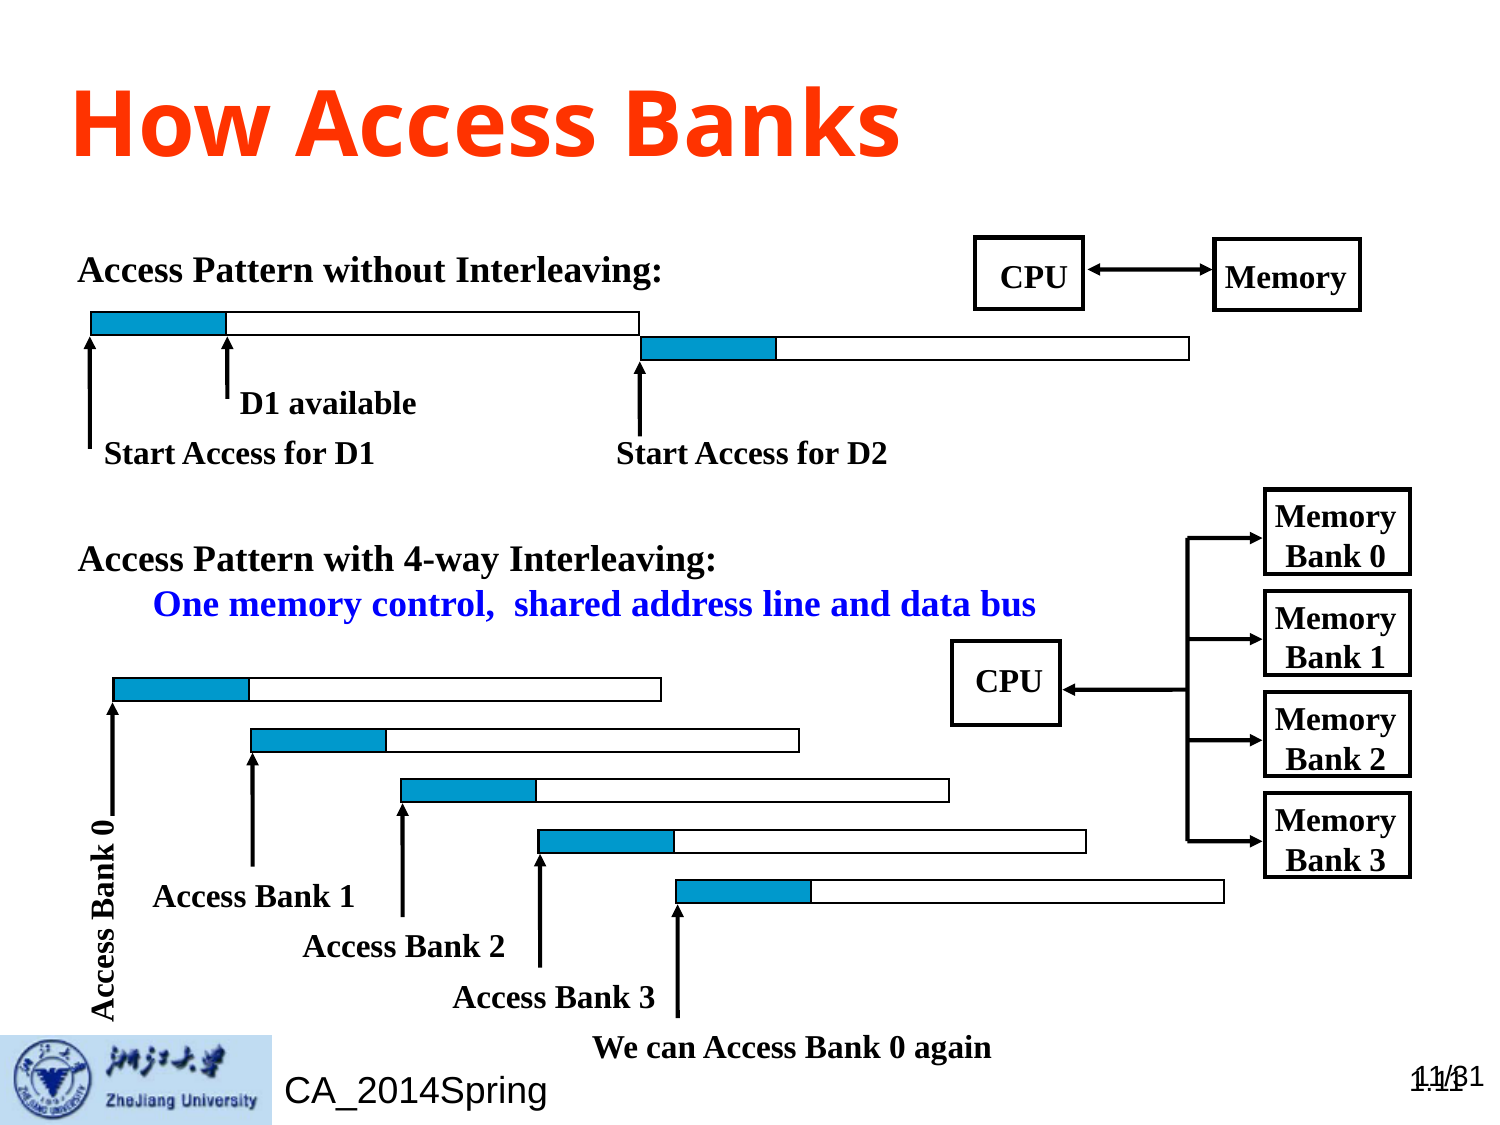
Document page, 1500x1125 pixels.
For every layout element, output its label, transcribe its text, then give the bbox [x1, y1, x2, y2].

picture [0, 1035, 272, 1125]
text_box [58, 487, 1413, 1074]
title How Access Banks [52, 42, 1468, 197]
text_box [62, 237, 1363, 479]
